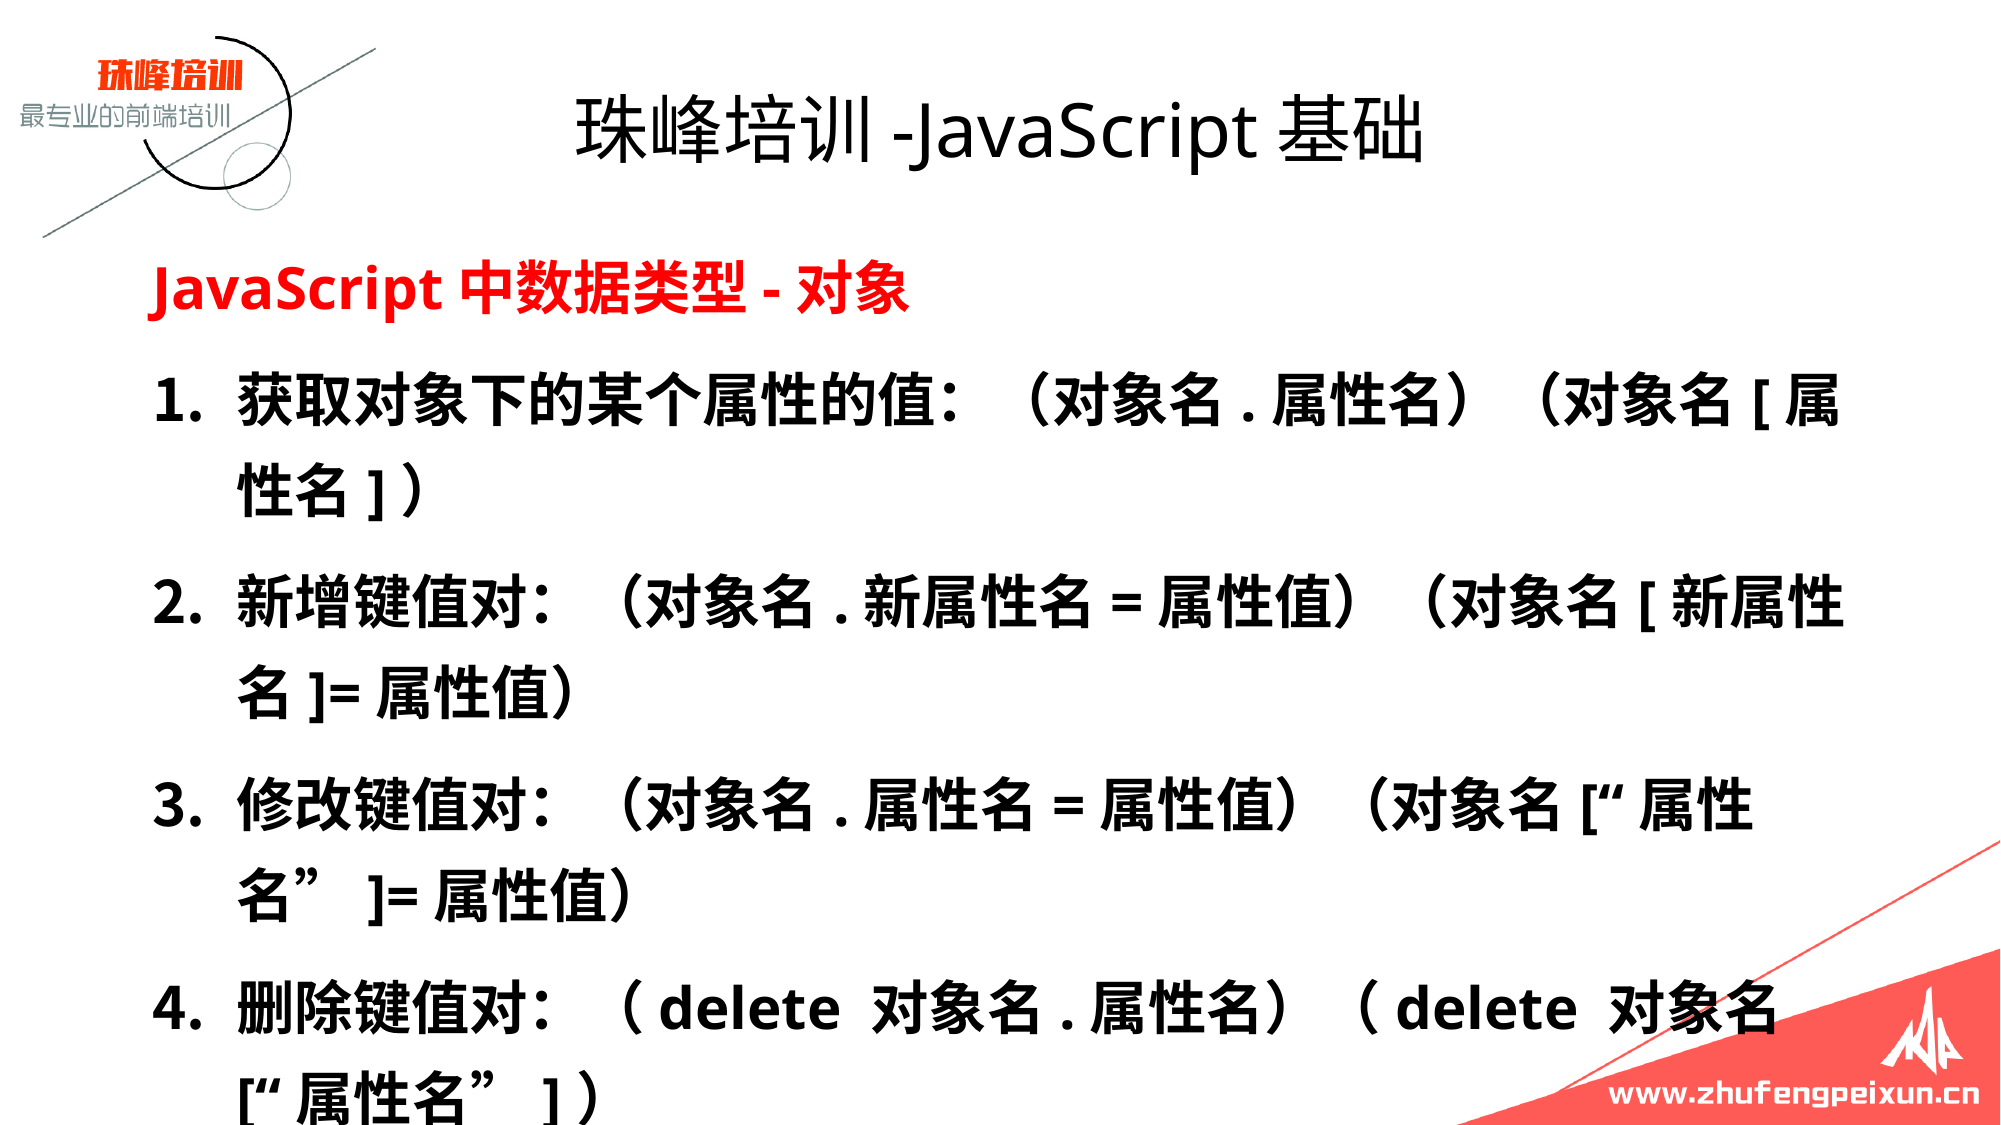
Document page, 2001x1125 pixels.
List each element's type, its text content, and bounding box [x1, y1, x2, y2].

list JavaScript中数据类型-对象 获取对象下的某个属性的值：（对象名.属性名）（对象名[属性名]） 新增键值对：（对象名.新属性名=属性值）（对象名[新属性名]=属性值） 修改键值对：（对象名.属性名=属性值）（对象名[“属性名”]=属性值） 删除键值对：（delete 对象名.属性名）（delete 对象名[“属性名”]） [137, 222, 1863, 1066]
title 珠峰培训-JavaScript基础 [137, 85, 1863, 222]
picture [18, 36, 376, 238]
picture [1437, 796, 2001, 1125]
